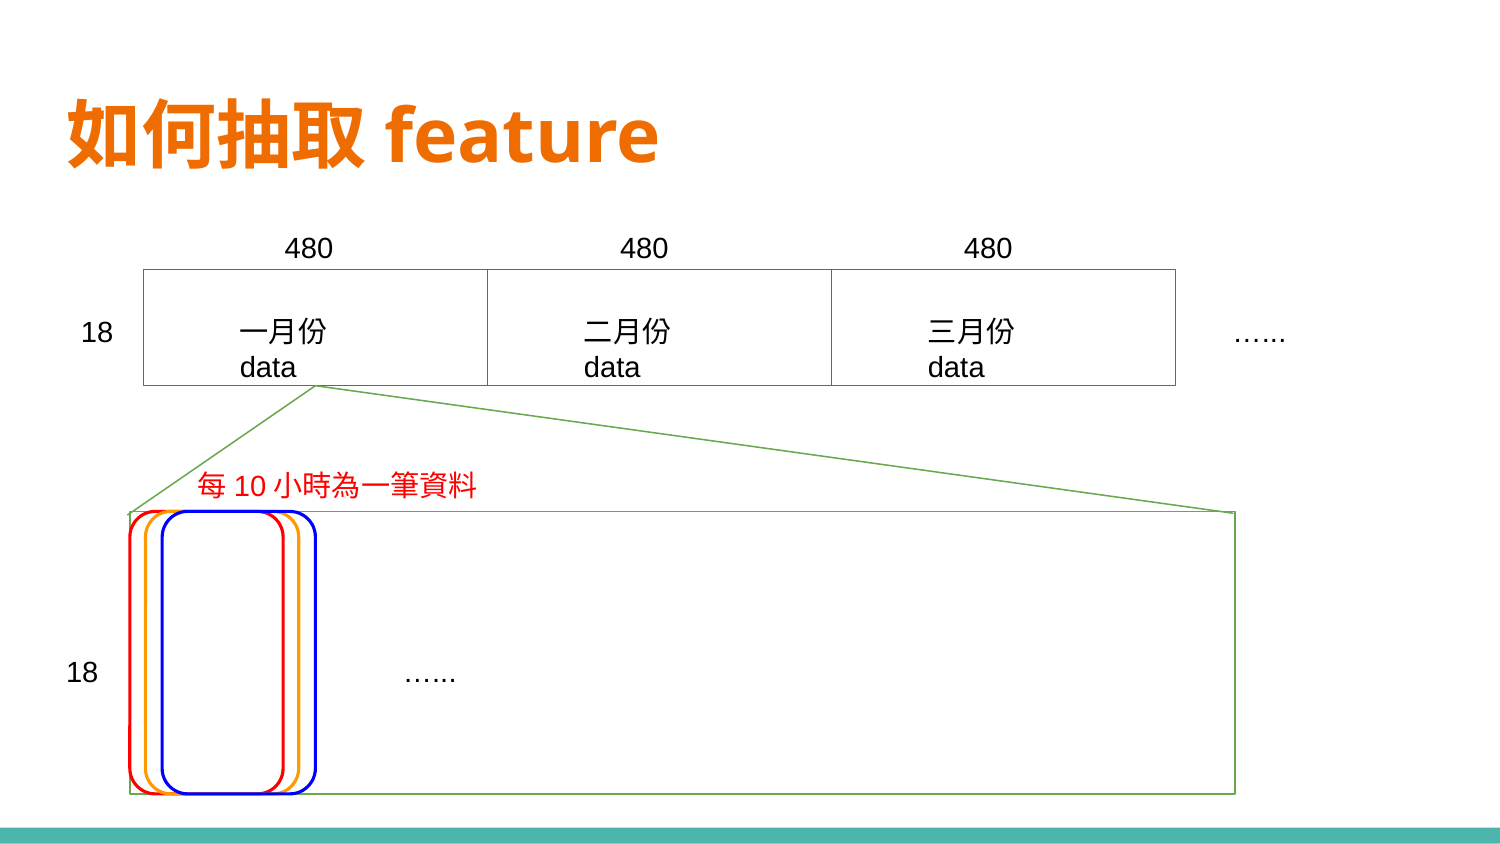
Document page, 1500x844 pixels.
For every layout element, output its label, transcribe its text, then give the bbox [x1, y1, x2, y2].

title 如何抽取feature [51, 72, 1449, 189]
text_box [297, 519, 1236, 794]
text_box …... [387, 638, 511, 697]
text_box [487, 269, 831, 384]
text_box [162, 524, 316, 794]
text_box 一月份data [224, 298, 406, 357]
text_box 18 [51, 638, 129, 697]
text_box [145, 524, 181, 794]
text_box 480 [604, 214, 714, 273]
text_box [127, 385, 314, 516]
text_box 480 [948, 214, 1058, 273]
text_box …... [1217, 298, 1341, 357]
text_box [831, 269, 1176, 384]
text_box [129, 772, 148, 794]
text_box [315, 385, 1234, 514]
text_box 480 [269, 214, 379, 273]
text_box 18 [65, 298, 144, 357]
text_box [129, 524, 164, 794]
text_box 三月份data [912, 298, 1094, 357]
text_box 二月份data [568, 298, 750, 357]
text_box [143, 269, 487, 384]
